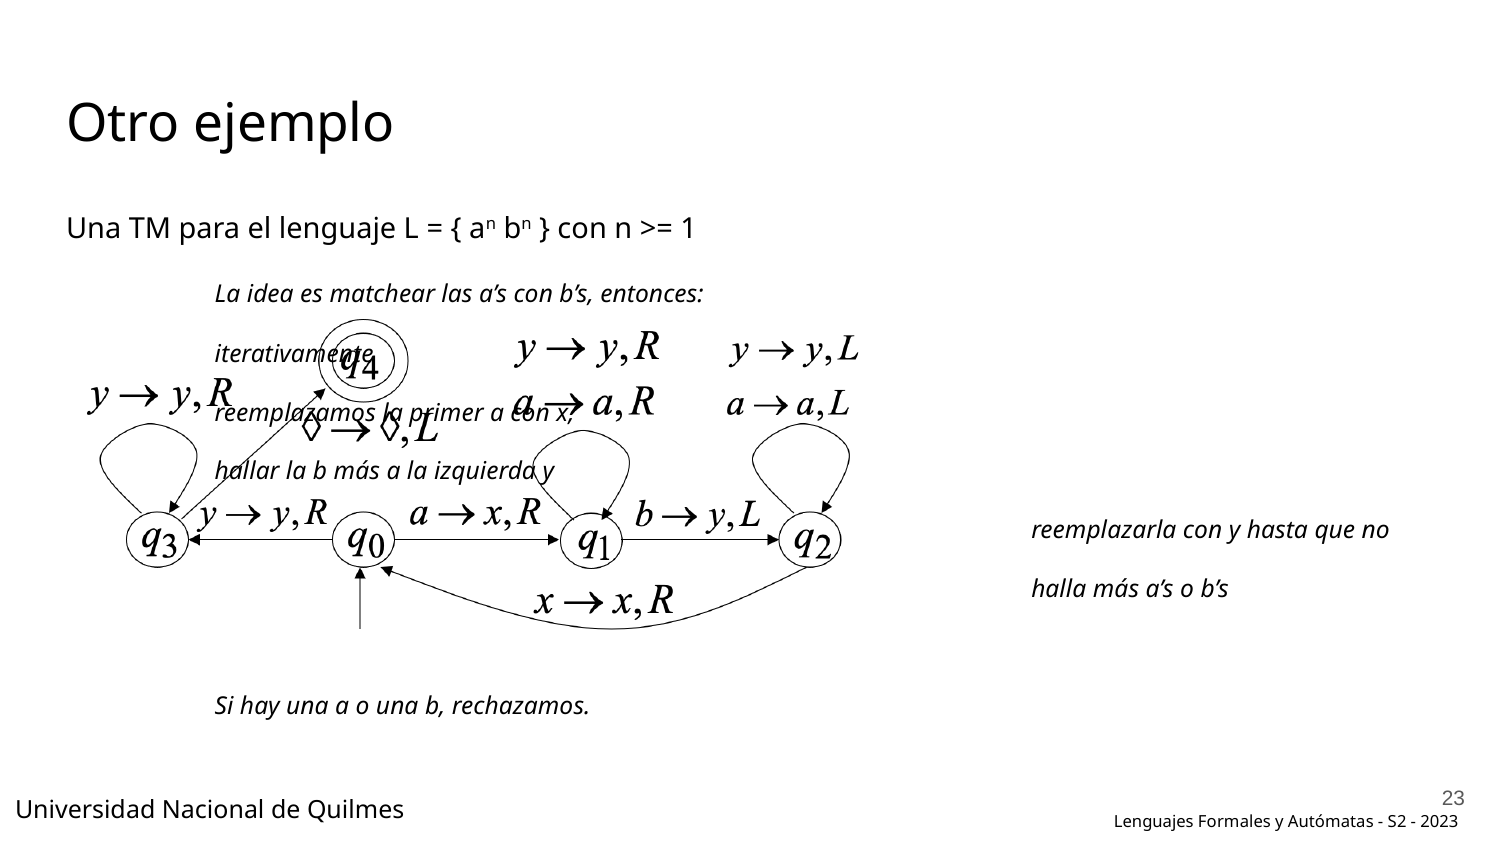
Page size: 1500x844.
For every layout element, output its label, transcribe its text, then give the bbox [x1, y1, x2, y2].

slide_number ‹#› [1389, 764, 1480, 830]
title Otro ejemplo [51, 72, 1449, 167]
list Una TM para el lenguaje L = { an bn } con n >= 1 La idea es matchear las a’s con b’s, entonces: iterativamente reemplazamos la primer a con x, hallar la b más a la izquierda y reemplazarla con y hasta que no halla más a’s o b’s Si hay una a o una b, rechazamos. [51, 189, 1449, 750]
text_box Lenguajes Formales y Autómatas - S2 - 2023 [1098, 796, 1500, 844]
subtitle Universidad Nacional de Quilmes [0, 781, 524, 844]
picture [85, 318, 861, 630]
